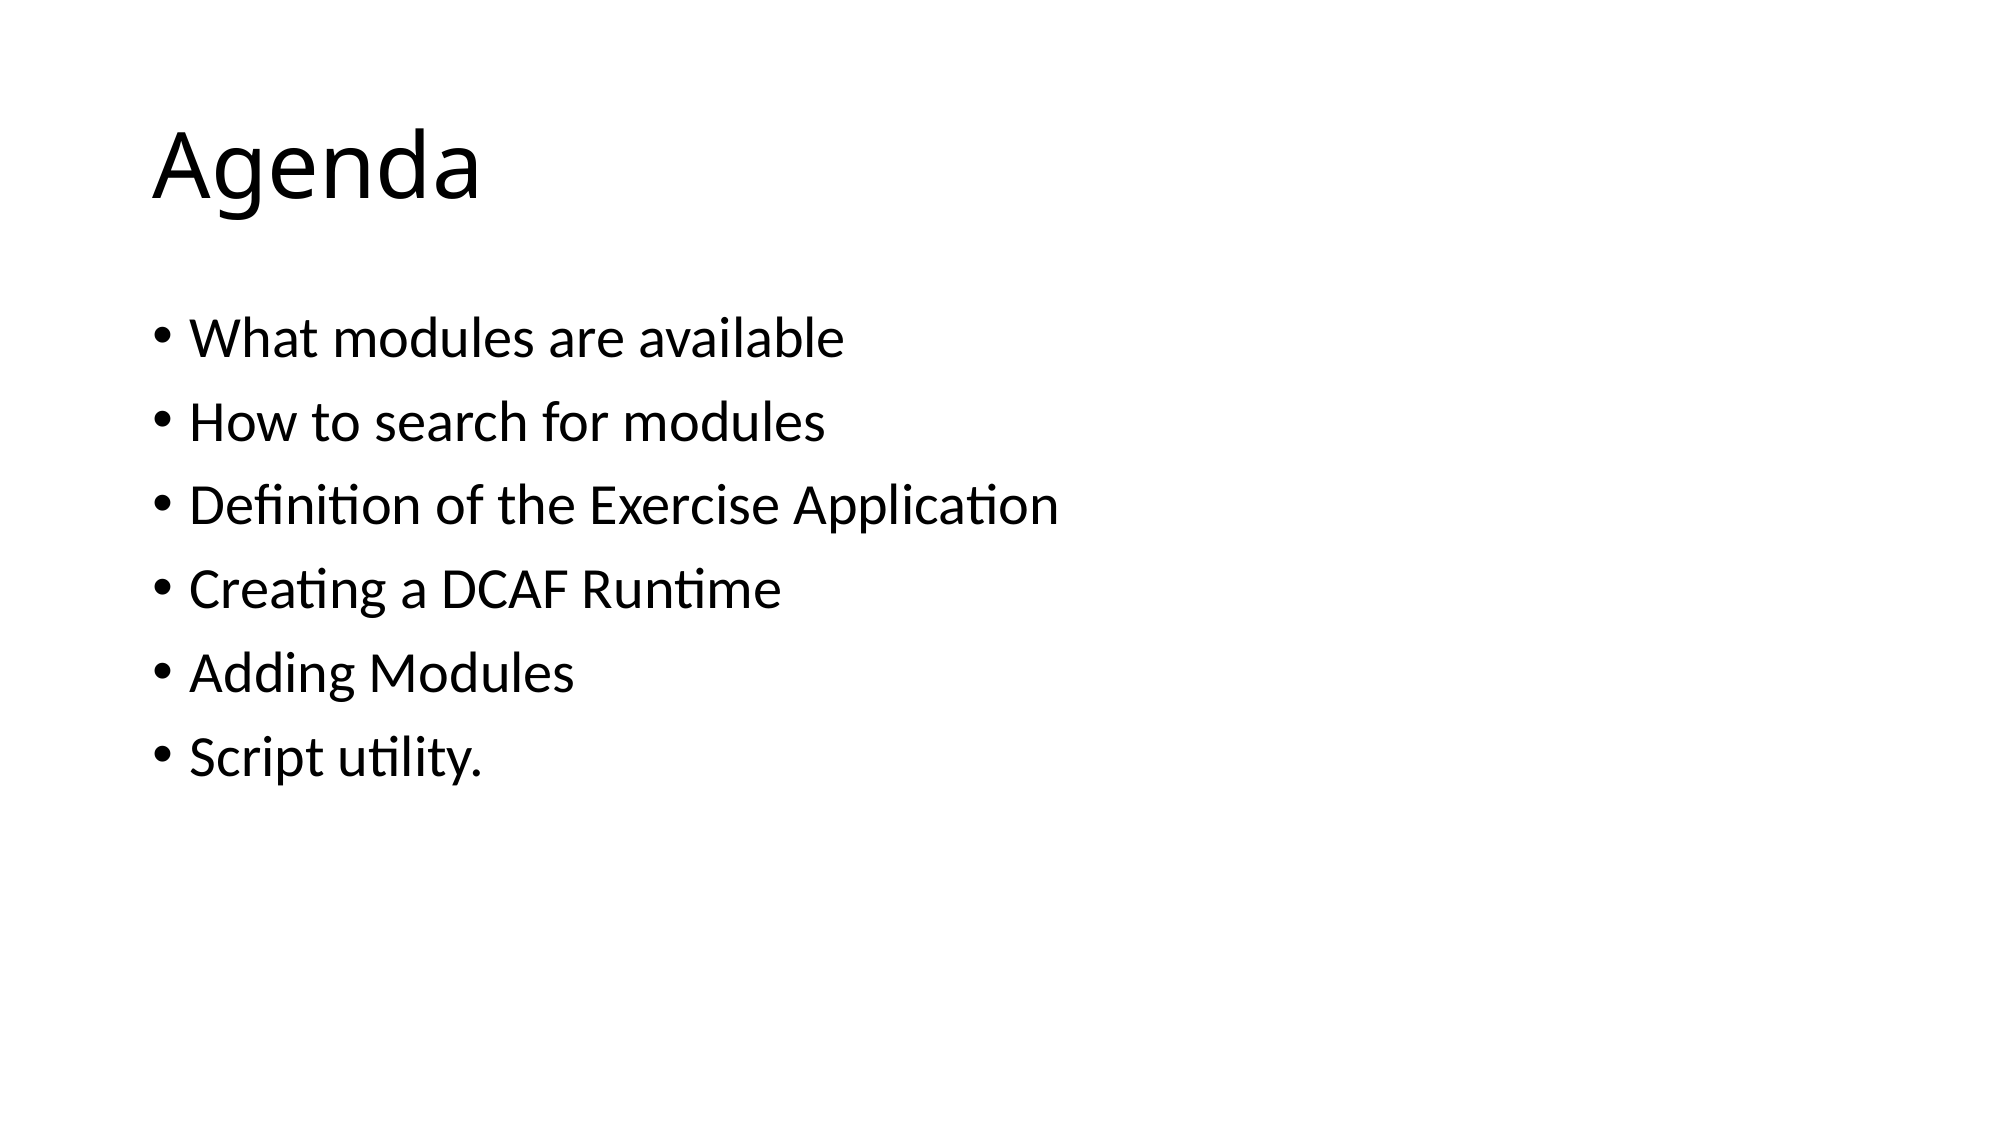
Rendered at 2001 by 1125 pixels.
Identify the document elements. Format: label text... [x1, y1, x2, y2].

title Agenda [137, 59, 1863, 278]
list What modules are available How to search for modules Definition of the Exercise Application Creating a DCAF Runtime Adding Modules Script utility. [137, 299, 1863, 1014]
